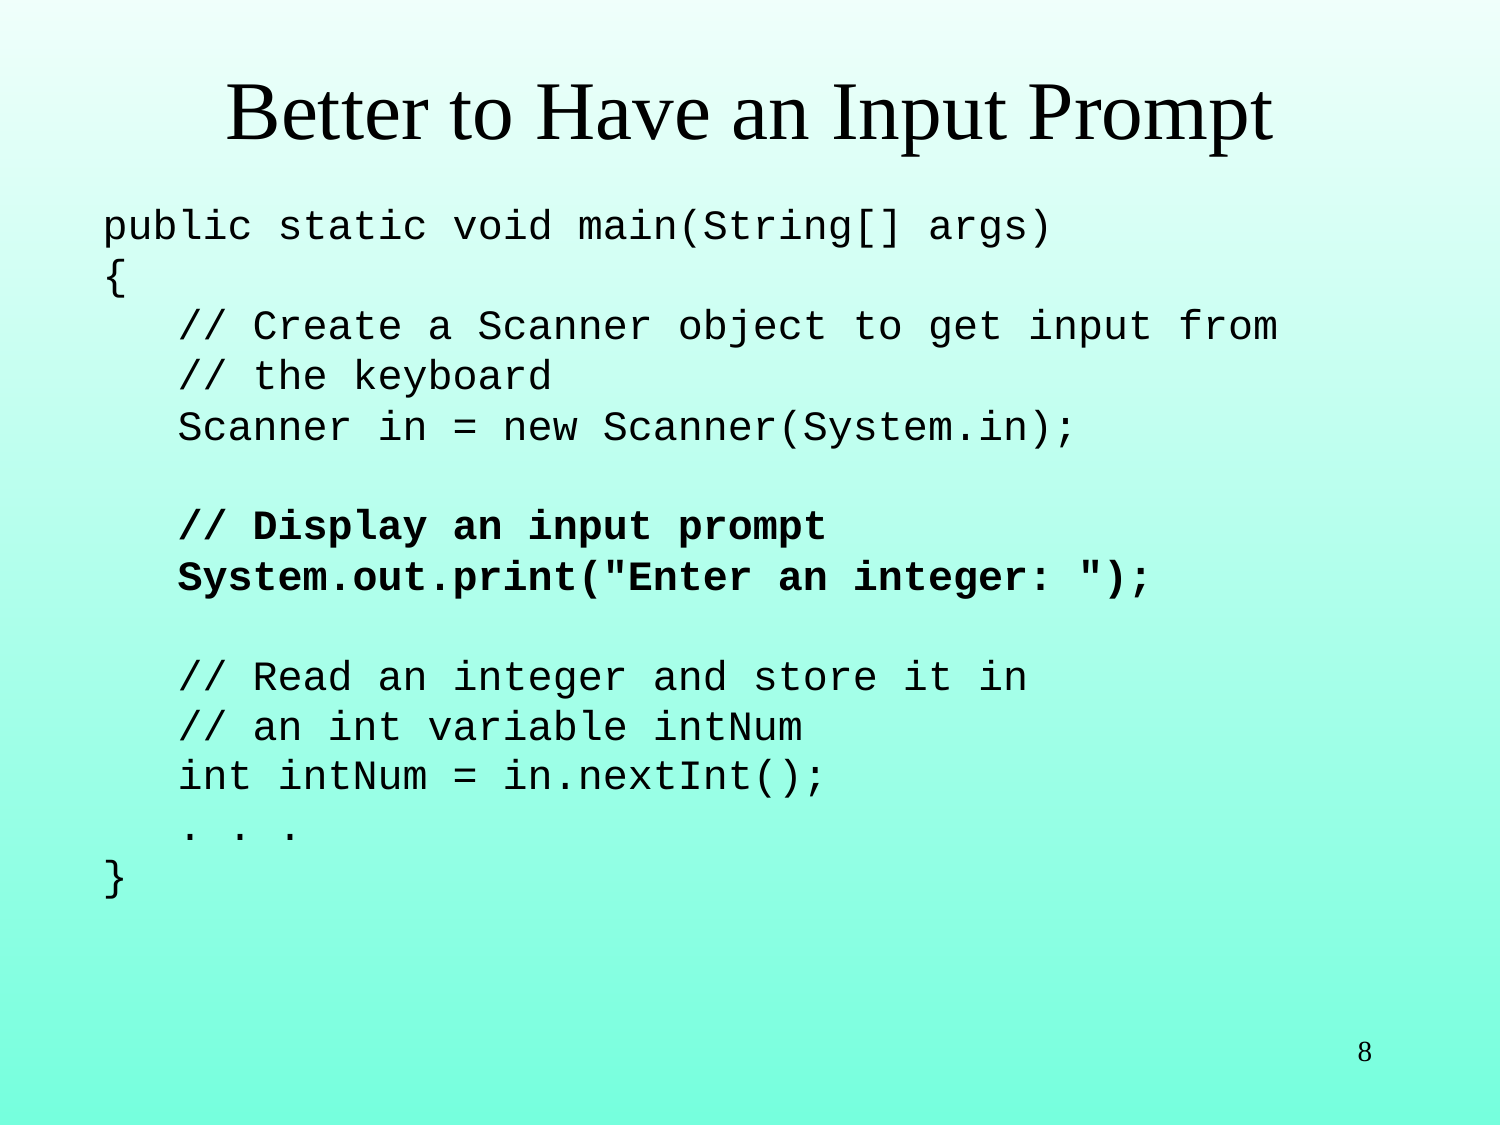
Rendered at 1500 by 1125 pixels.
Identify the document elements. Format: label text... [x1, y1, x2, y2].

slide_number 8 [1074, 1024, 1388, 1101]
list public static void main(String[] args) { // Create a Scanner object to get input from // the keyboard Scanner in = new Scanner(System.in); // Display an input prompt System.out.print("Enter an integer: "); // Read an integer and store it in // an int variable intNum int intNum = in.nextInt(); . . . } [87, 190, 1438, 906]
title Better to Have an Input Prompt [112, 37, 1388, 175]
